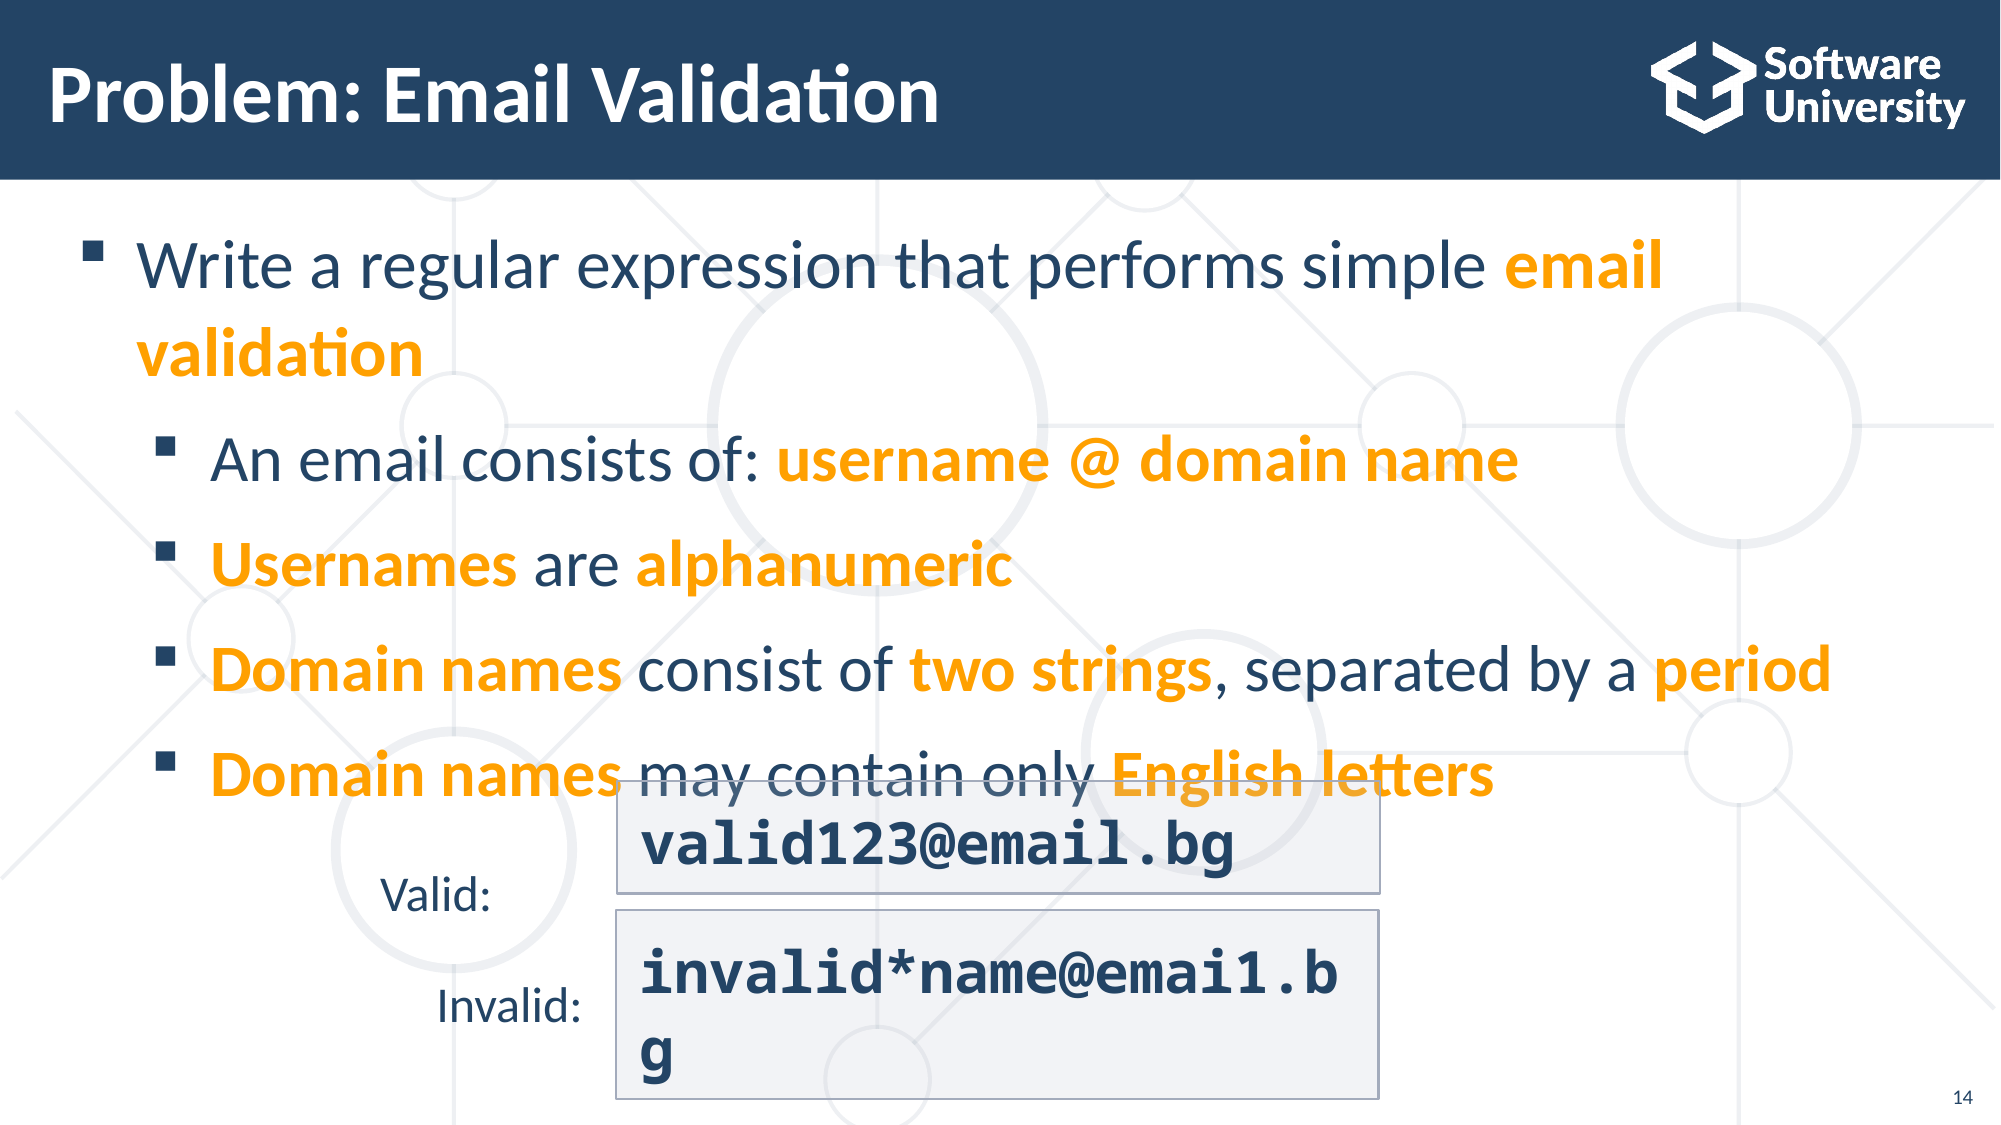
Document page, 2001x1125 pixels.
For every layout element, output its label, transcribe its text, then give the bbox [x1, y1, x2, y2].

title Problem: Email Validation [31, 16, 1625, 162]
text_box invalid*name@emai1.bg [616, 910, 1379, 1100]
text_box valid123@email.bg [617, 781, 1380, 894]
list Write a regular expression that performs simple email validation An email consists of: username @ domain name Usernames are alphanumeric Domain names consist of two strings, separated by a period Domain names may contain only English letters Valid: Invalid: [59, 208, 1938, 1040]
picture [1651, 41, 1966, 134]
slide_number 14 [1927, 1067, 1989, 1117]
